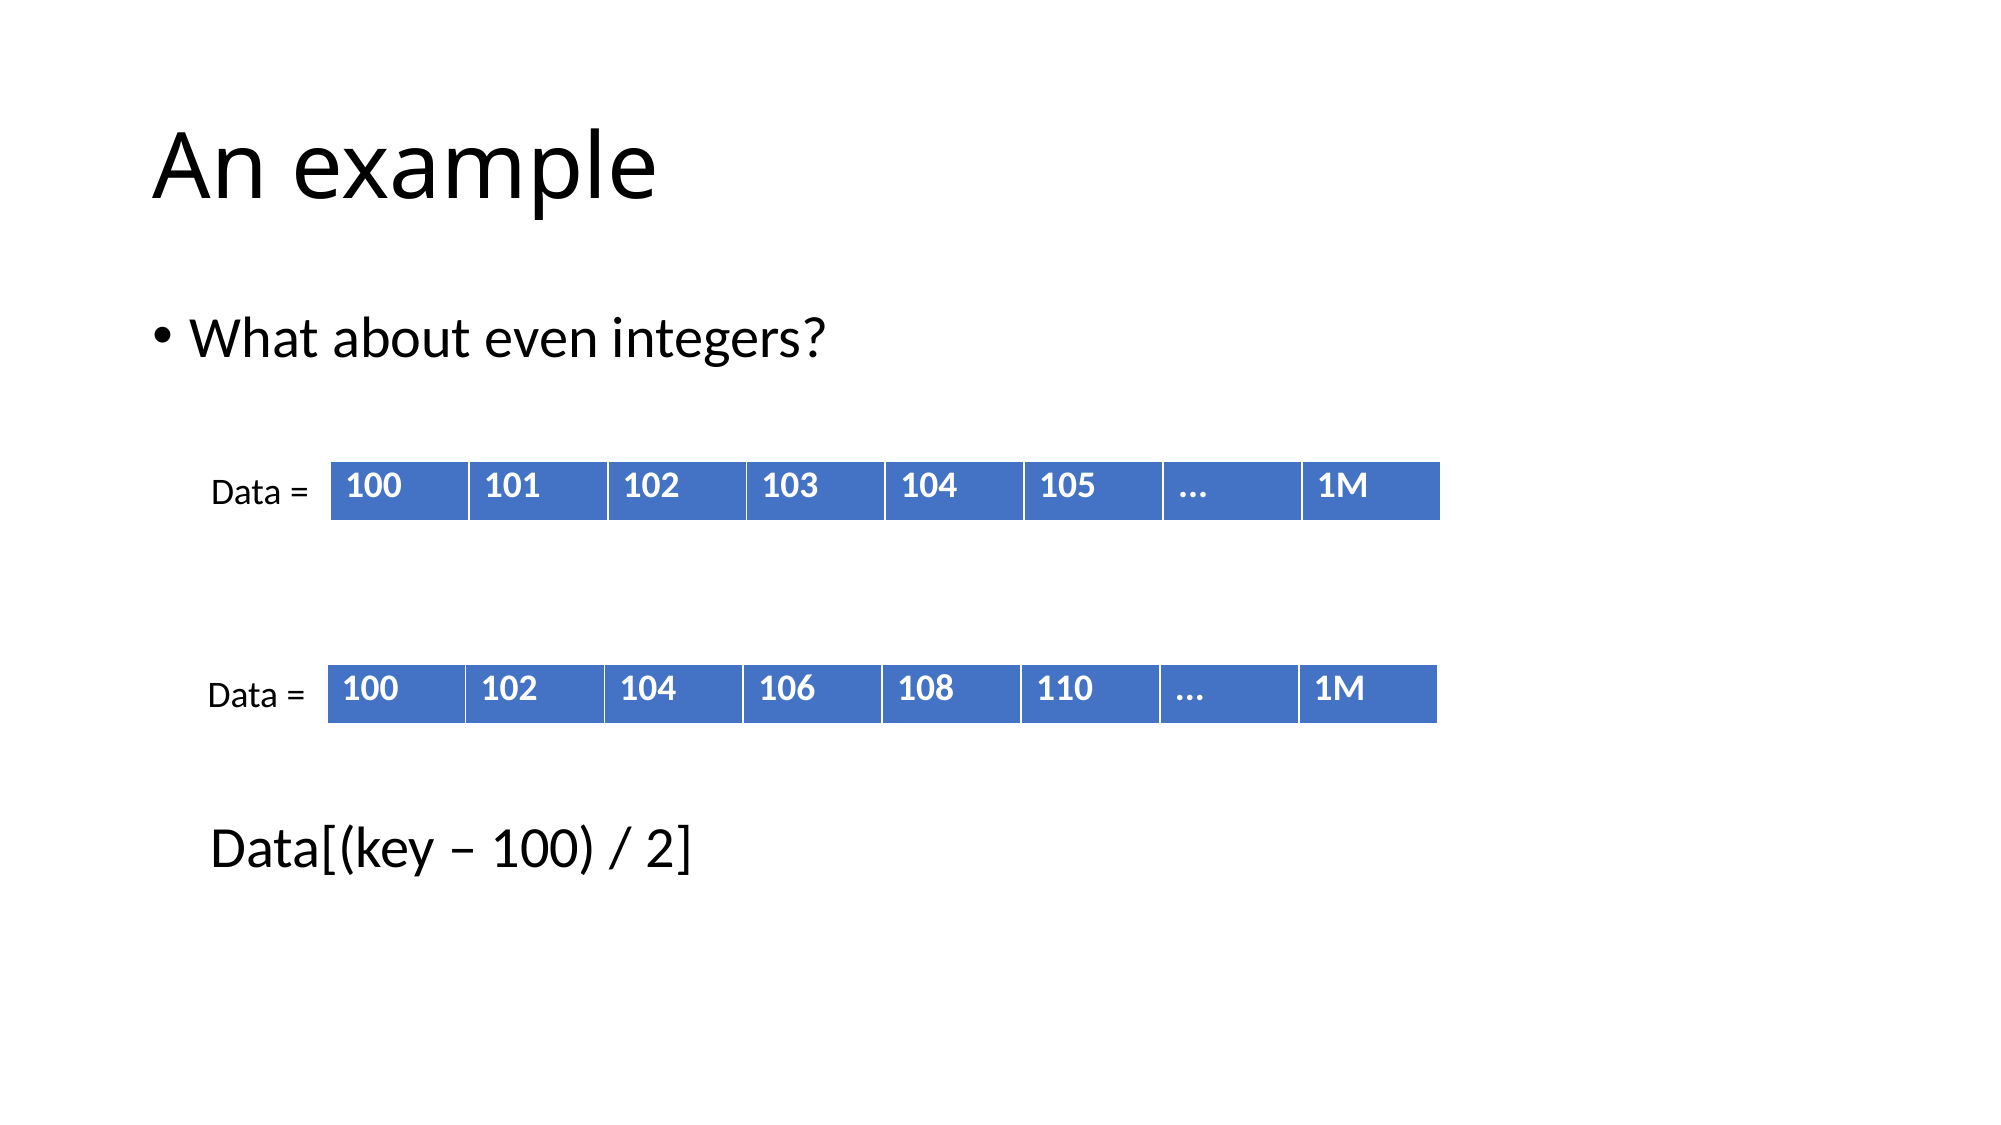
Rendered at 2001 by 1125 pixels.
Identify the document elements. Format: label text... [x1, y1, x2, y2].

table_header 100 [385, 462, 468, 520]
table_header 100 [381, 665, 465, 723]
table_header ... [1161, 665, 1298, 723]
text_box Data = [195, 459, 385, 520]
table_header 102 [466, 665, 604, 723]
table_header 102 [609, 462, 746, 520]
list What about even integers? [137, 299, 1863, 1014]
table_header 1M [1303, 462, 1440, 520]
table_header 103 [747, 462, 884, 520]
table_header 101 [470, 462, 607, 520]
table_header 106 [744, 665, 881, 723]
table_header 110 [1022, 665, 1159, 723]
title An example [137, 59, 1863, 278]
text_box Data = [192, 662, 381, 723]
text_box Data[(key – 100) / 2] [195, 801, 840, 887]
table_header ... [1164, 462, 1301, 520]
table_header 104 [886, 462, 1023, 520]
table_header 108 [883, 665, 1020, 723]
table_header 104 [605, 665, 742, 723]
table_header 1M [1300, 665, 1437, 723]
table_header 105 [1025, 462, 1162, 520]
